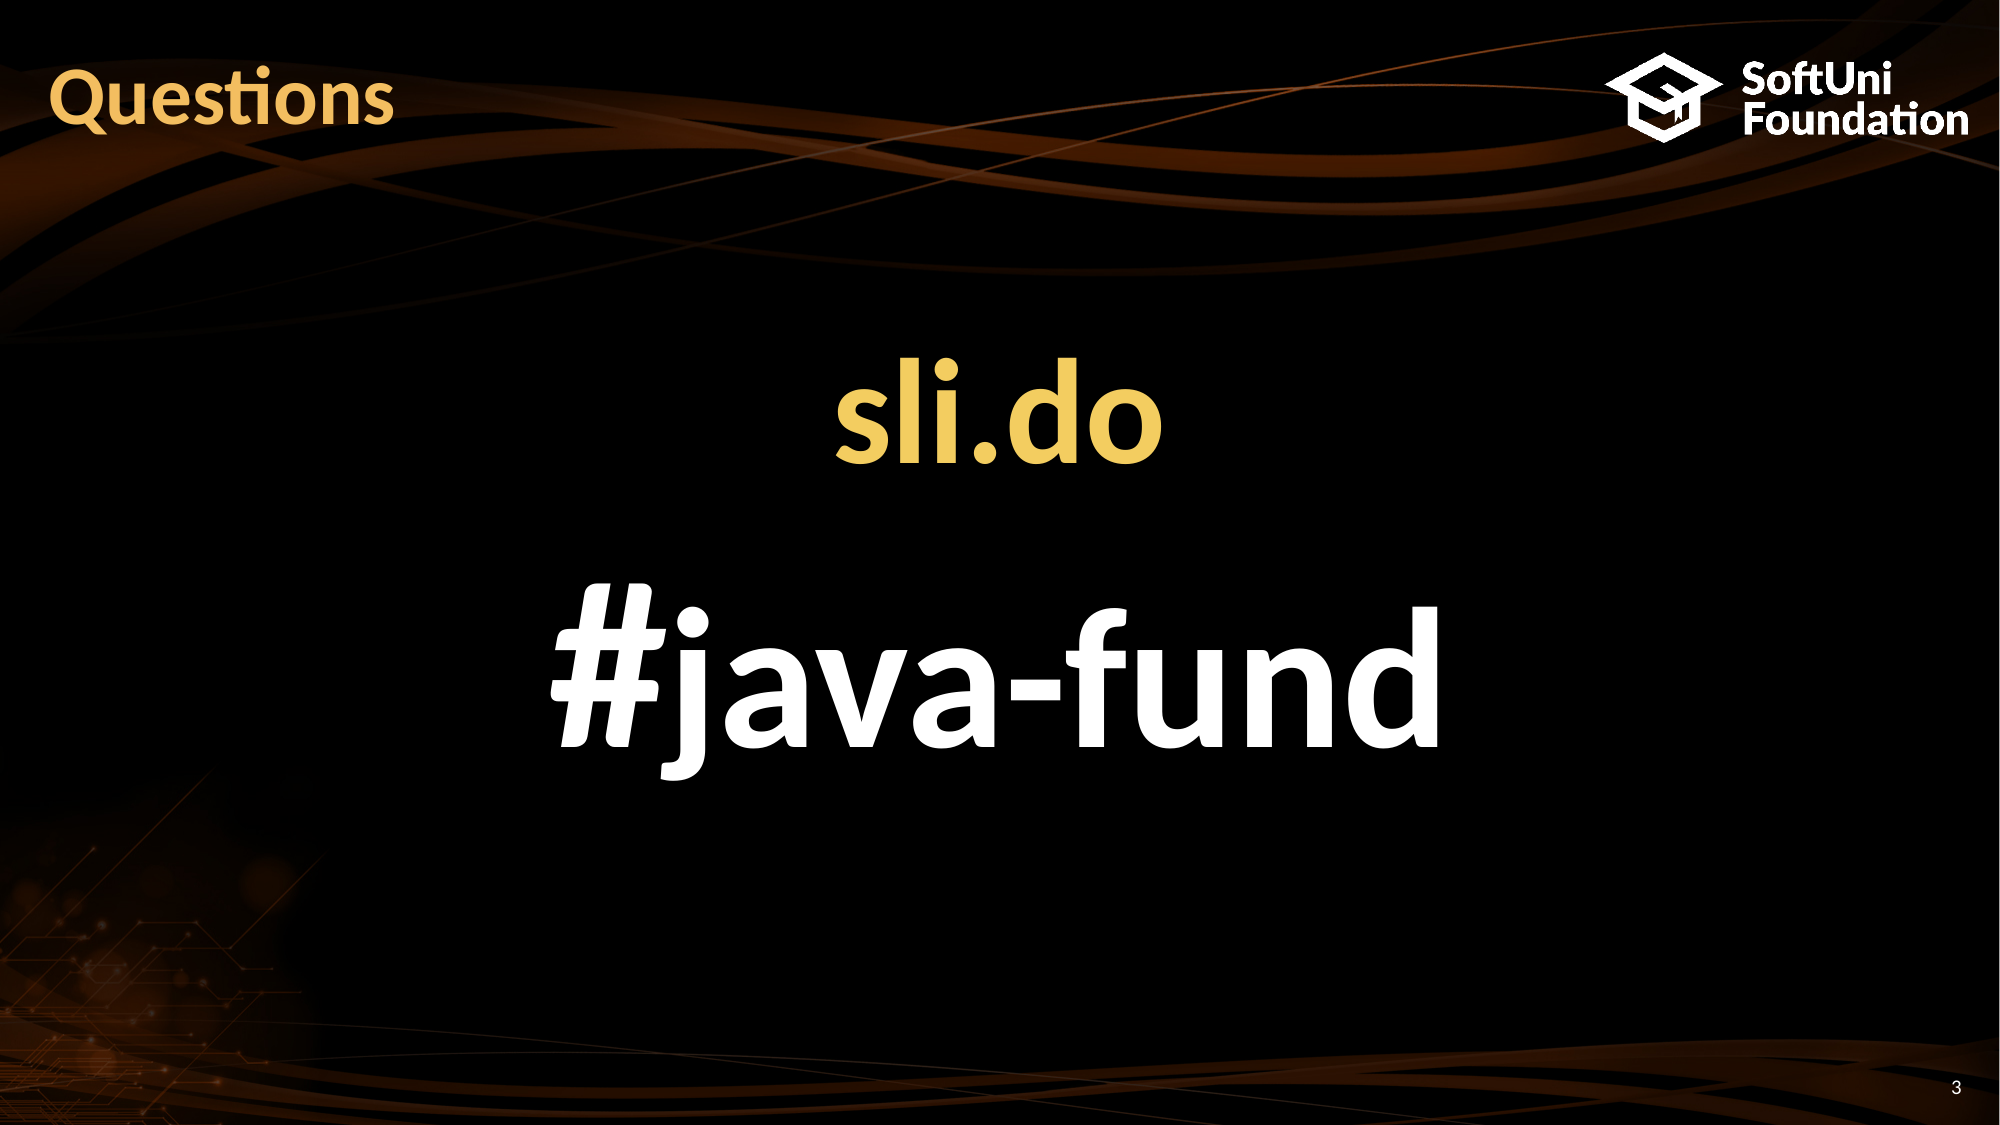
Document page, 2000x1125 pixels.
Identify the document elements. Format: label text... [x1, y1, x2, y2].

picture [0, 0, 2000, 1125]
slide_number 3 [1897, 1071, 1968, 1103]
title Questions [30, 6, 1602, 189]
list sli.do #java-fund [31, 188, 1968, 1071]
